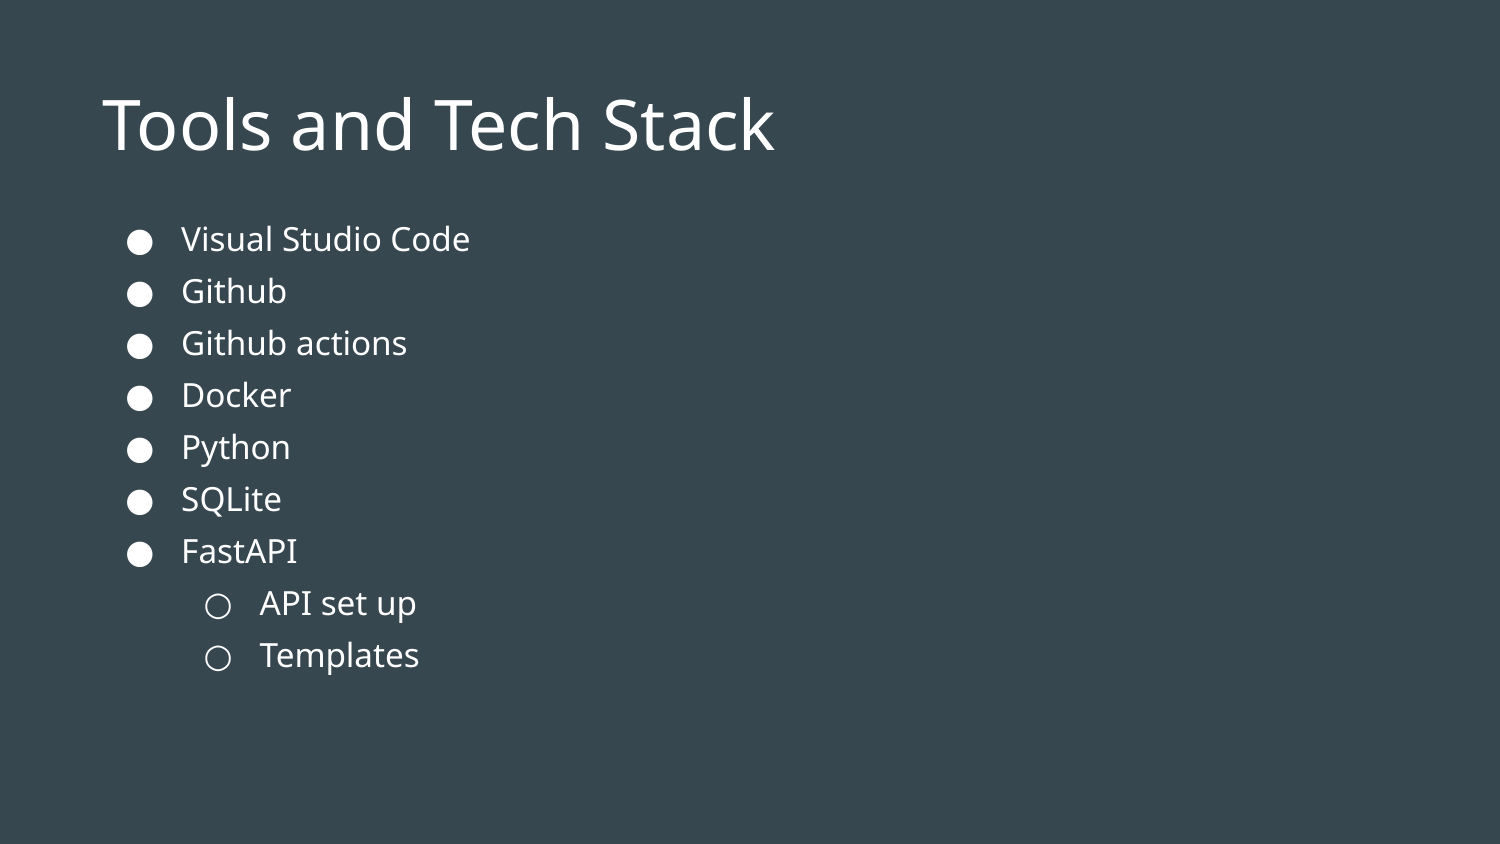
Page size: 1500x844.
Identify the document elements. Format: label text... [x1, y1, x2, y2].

title Tools and Tech Stack [87, 60, 941, 187]
title Visual Studio Code Github Github actions Docker Python SQLite FastAPI API set up Templates [87, 194, 941, 698]
